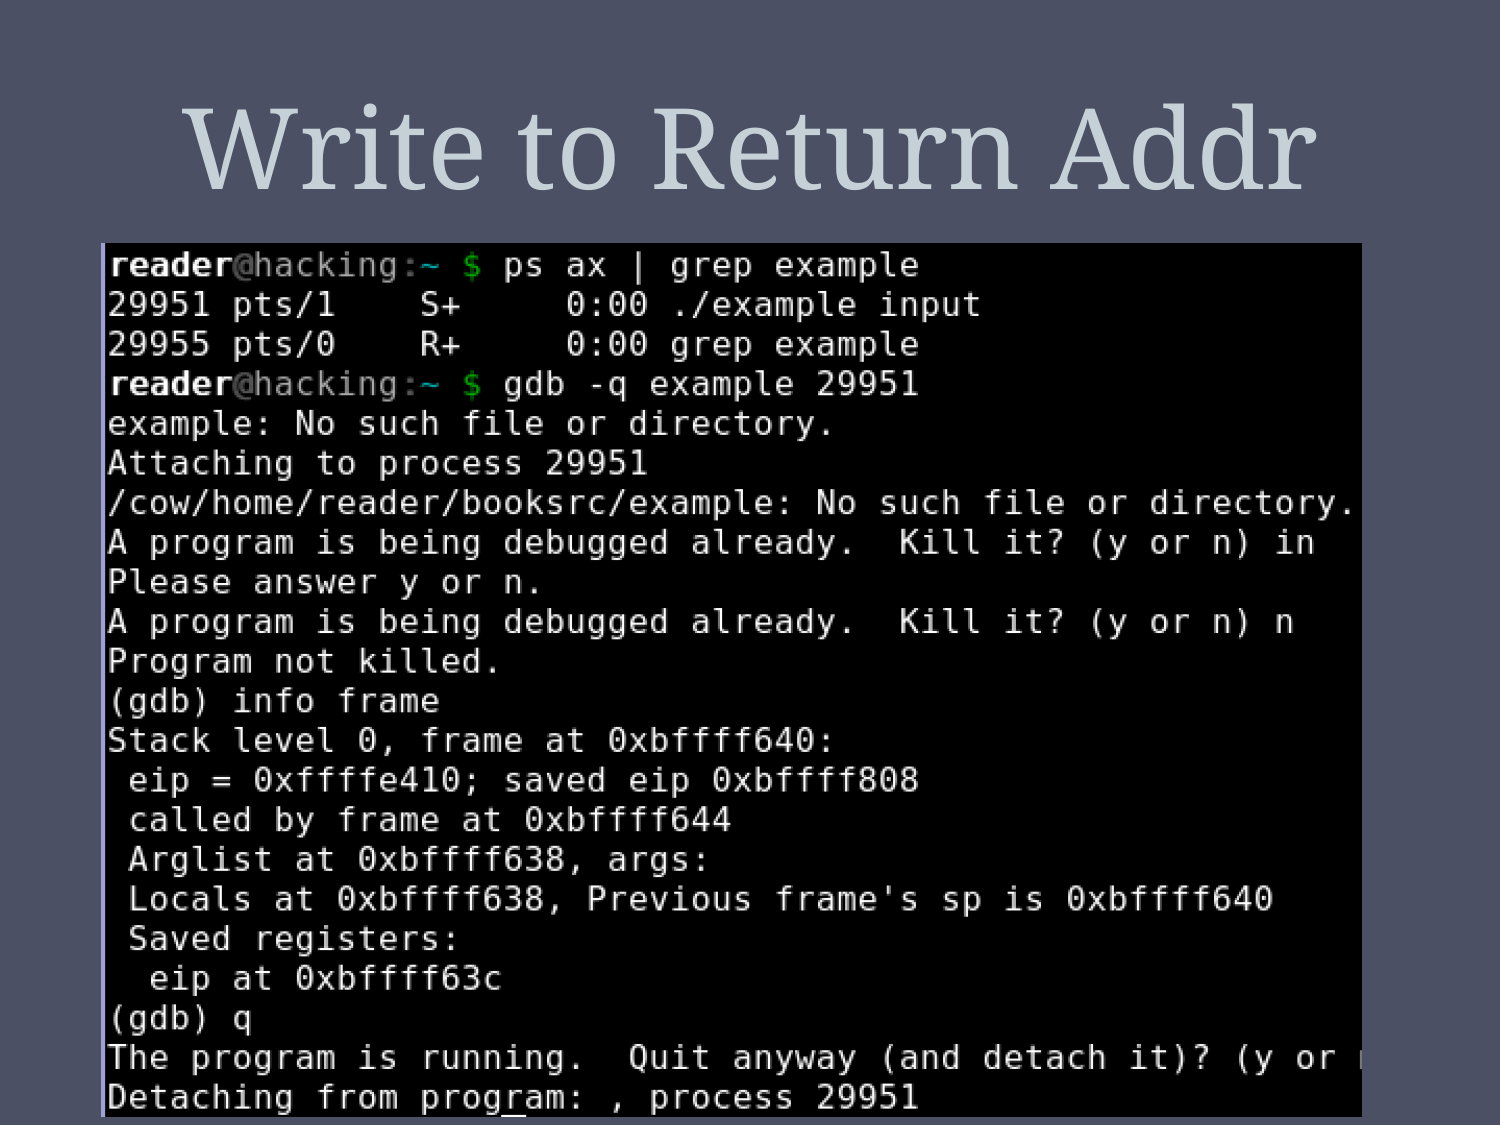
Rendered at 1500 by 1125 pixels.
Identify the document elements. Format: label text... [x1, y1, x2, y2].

picture [101, 243, 1363, 1117]
title Write to Return Addr [75, 0, 1425, 220]
